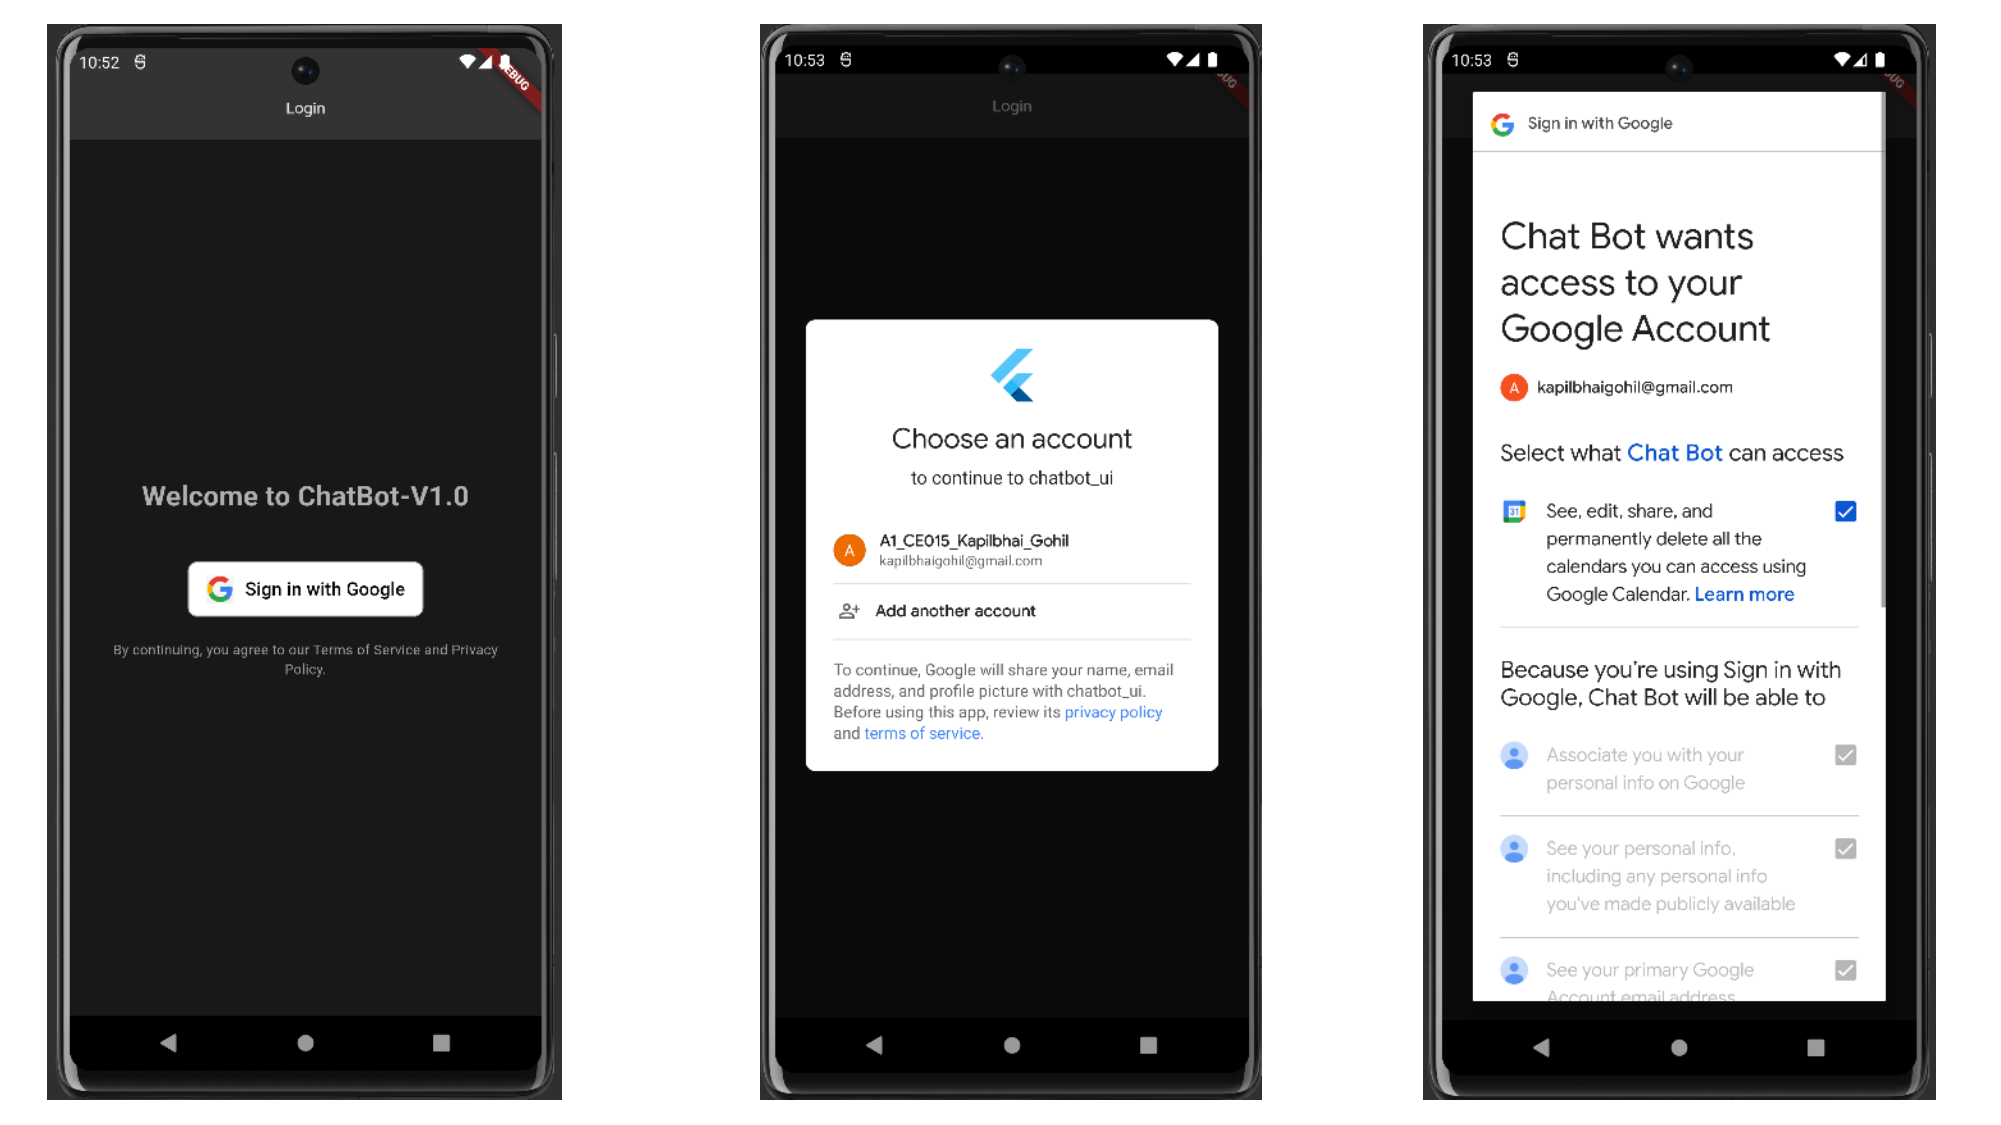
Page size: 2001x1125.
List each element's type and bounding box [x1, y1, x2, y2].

picture [760, 24, 1262, 1101]
picture [1423, 24, 1937, 1101]
picture [47, 24, 562, 1101]
